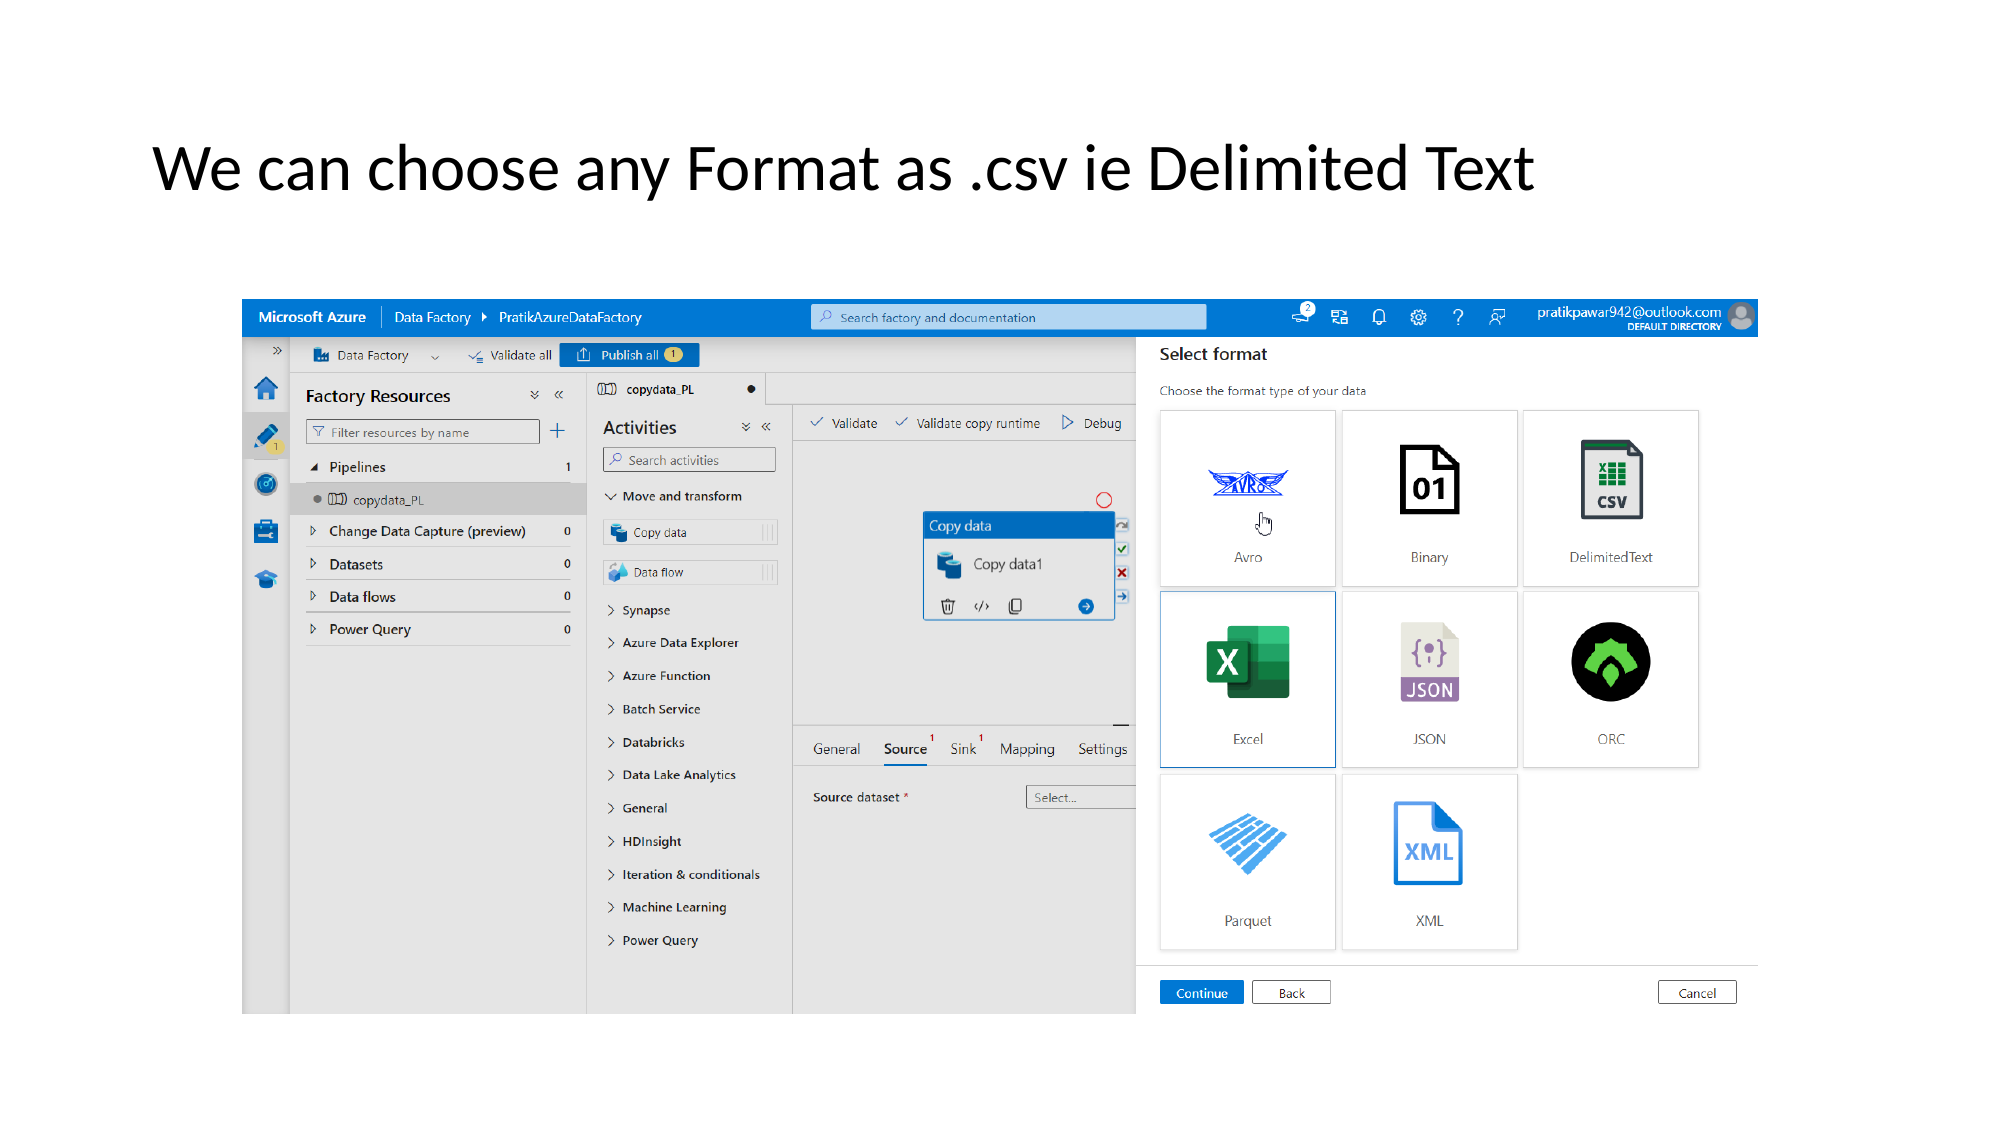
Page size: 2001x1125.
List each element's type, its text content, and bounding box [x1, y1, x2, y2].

title We can choose any Format as .csv ie Delimited Text [137, 59, 1863, 278]
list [242, 299, 1758, 1014]
